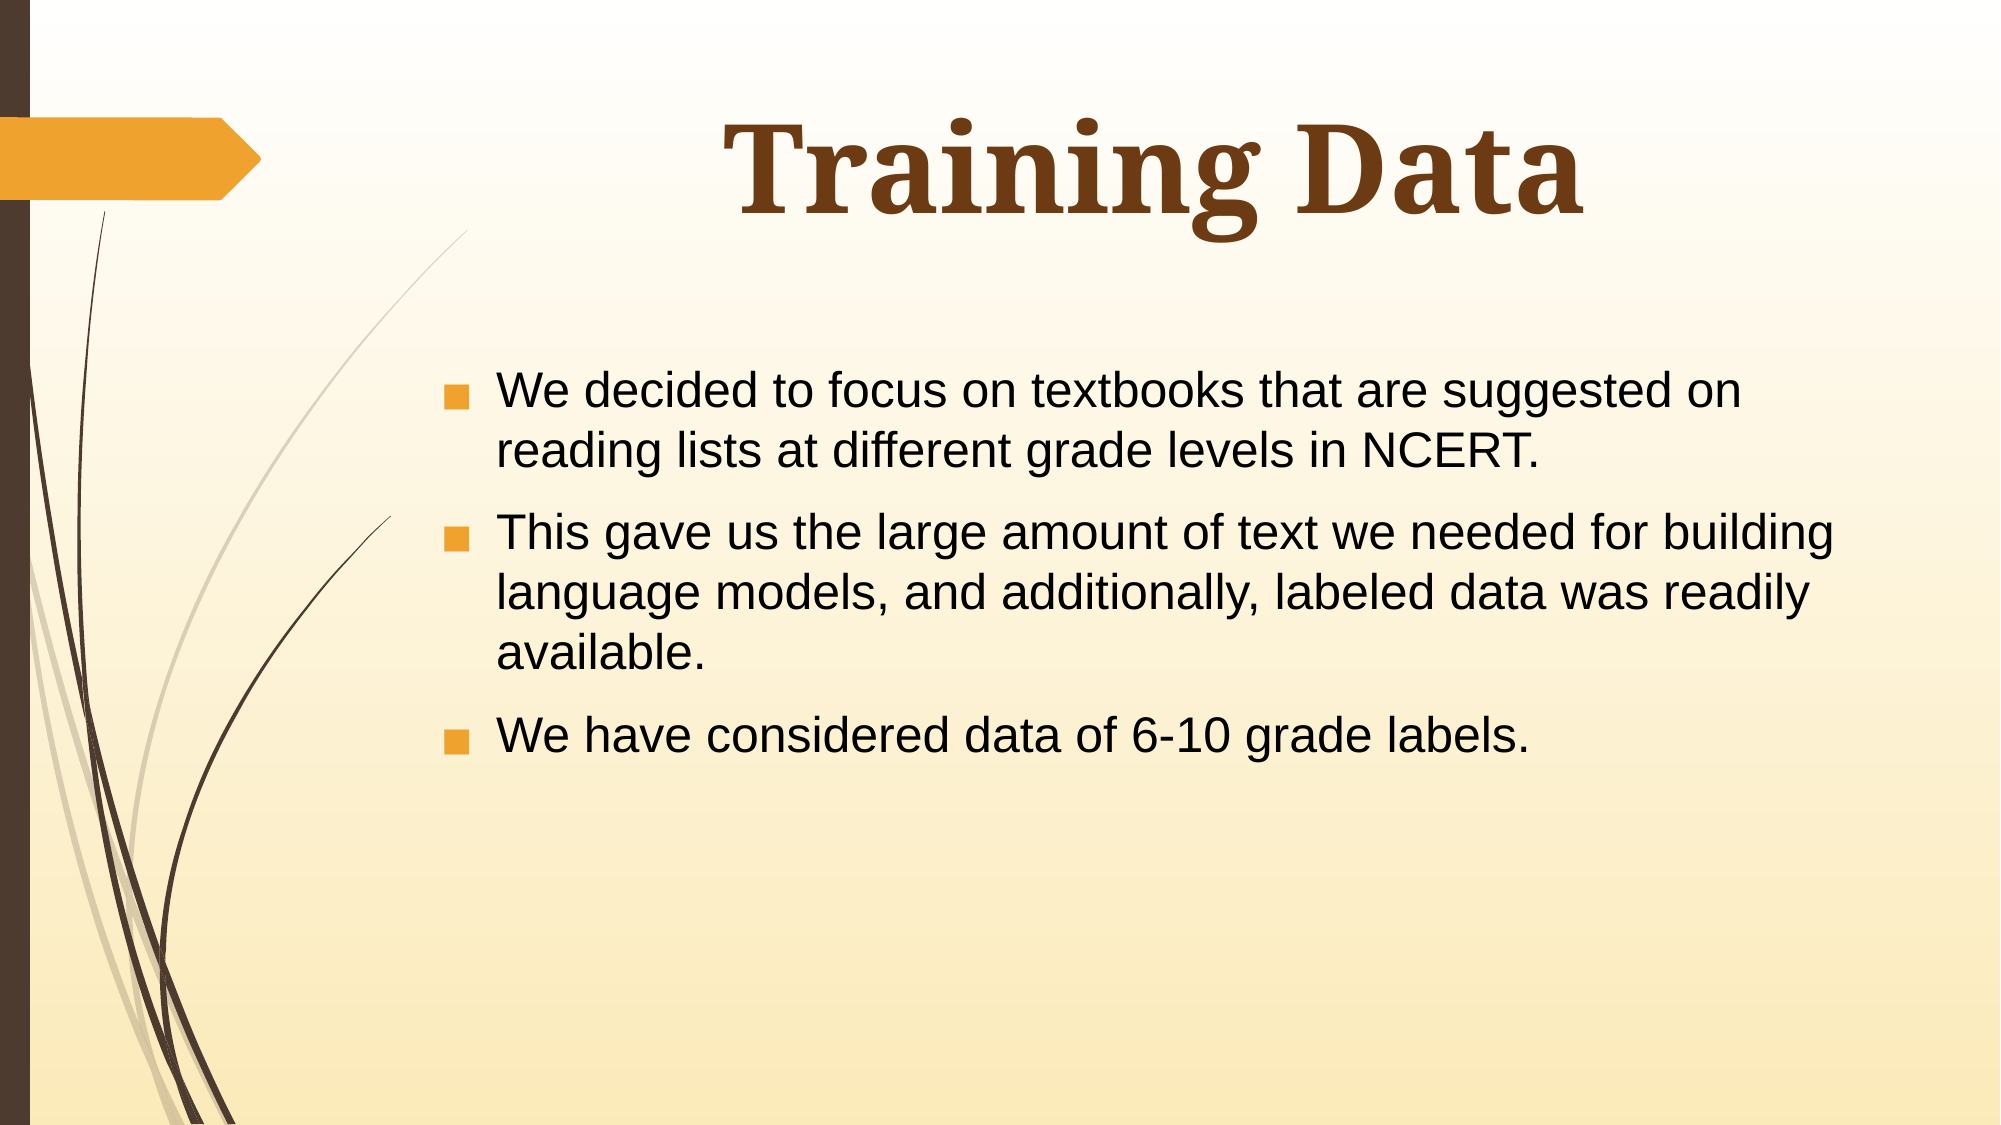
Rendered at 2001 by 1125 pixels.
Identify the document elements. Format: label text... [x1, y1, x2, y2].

title Training Data [424, 82, 1887, 293]
list We decided to focus on textbooks that are suggested on reading lists at different grade levels in NCERT. This gave us the large amount of text we needed for building language models, and additionally, labeled data was readily available. We have considered data of 6-10 grade labels. [424, 350, 1888, 970]
